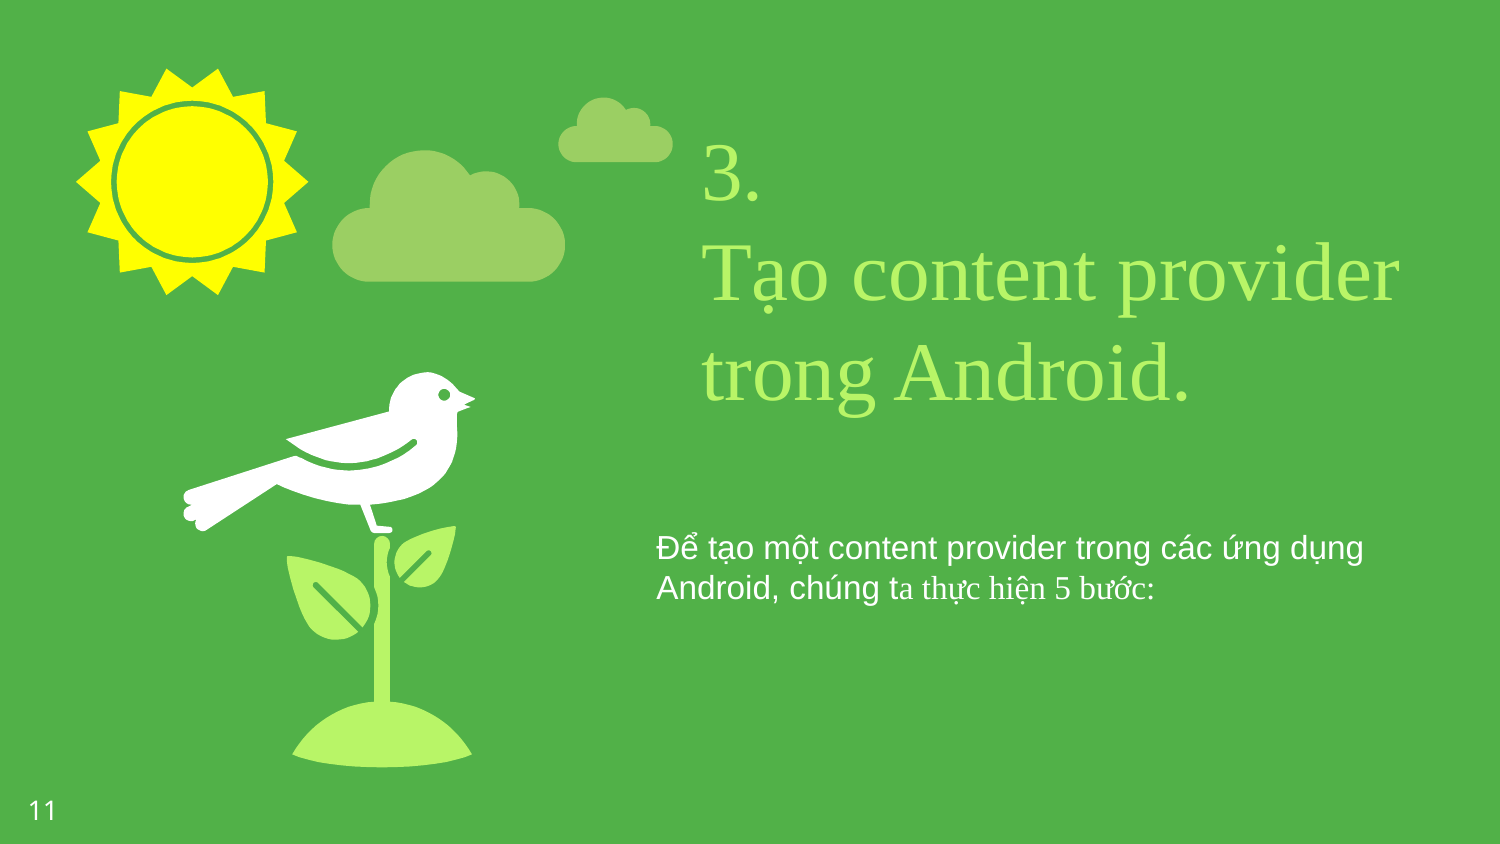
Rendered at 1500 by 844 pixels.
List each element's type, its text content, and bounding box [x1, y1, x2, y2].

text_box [286, 525, 473, 768]
text_box [183, 372, 475, 532]
subtitle Để tạo một content provider trong các ứng dụng Android, chúng ta thực hiện 5 bước: [641, 510, 1424, 640]
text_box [75, 68, 309, 296]
text_box [332, 150, 565, 282]
text_box [558, 97, 673, 163]
slide_number 11 [12, 779, 103, 844]
title 3. Tạo content provider trong Android. [686, 97, 1453, 432]
